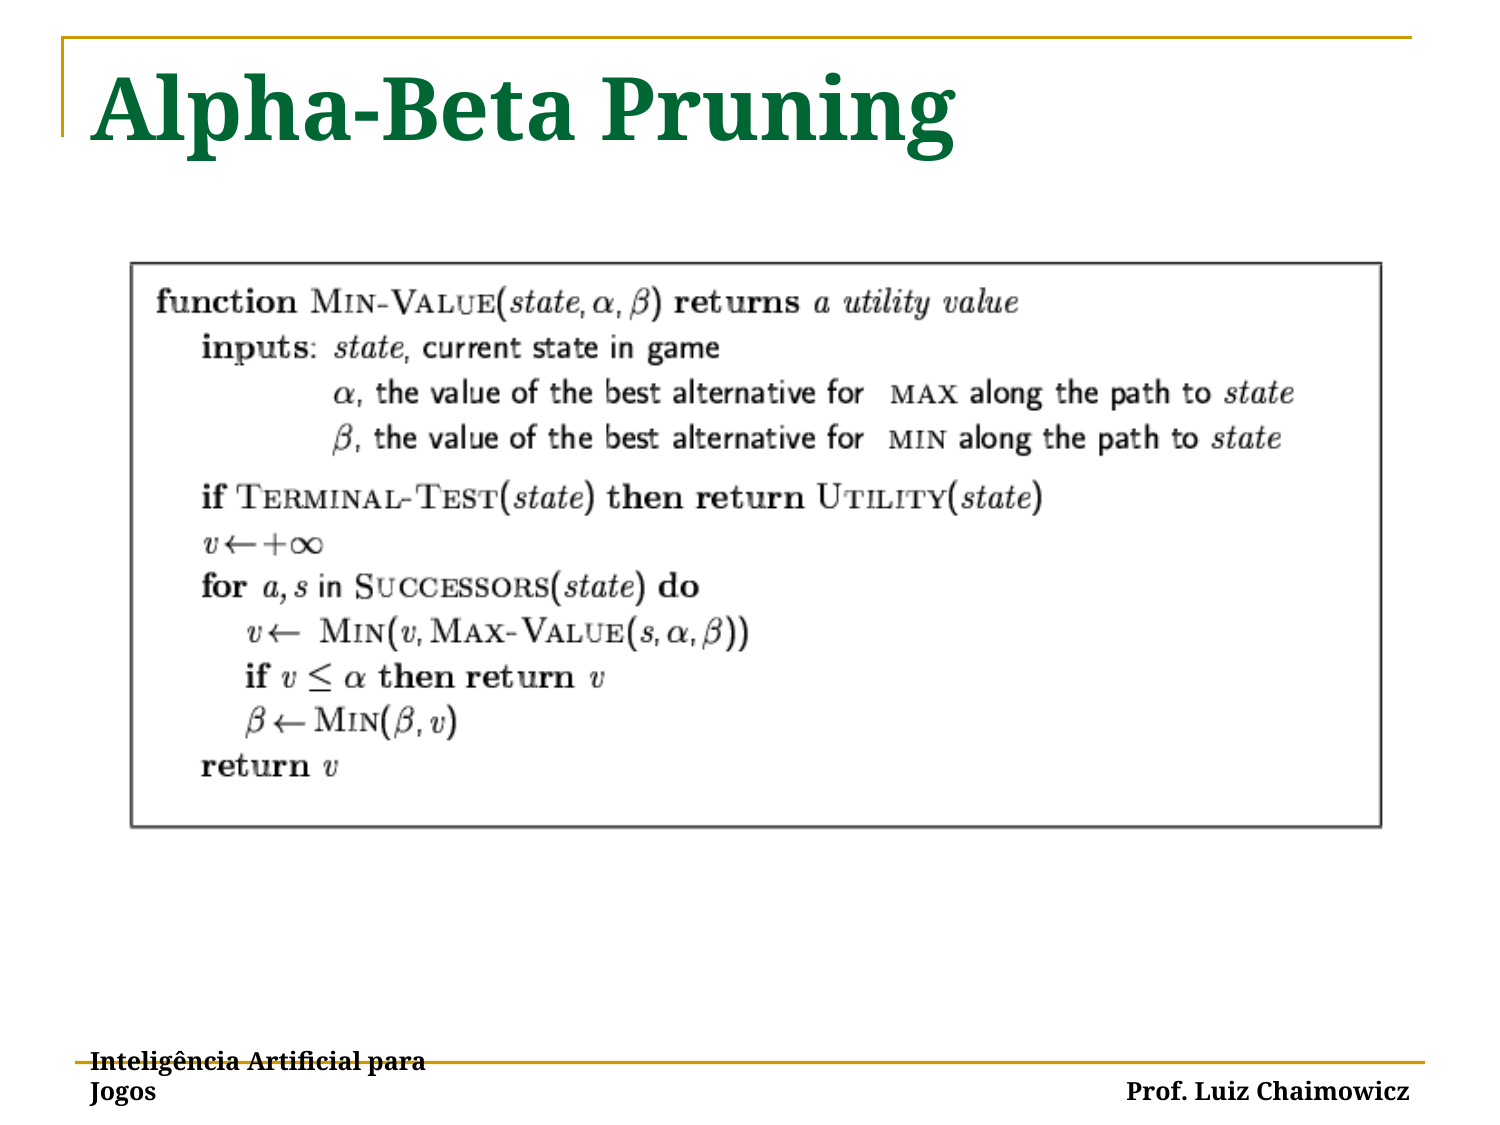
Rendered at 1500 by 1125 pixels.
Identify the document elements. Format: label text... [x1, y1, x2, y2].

footer Inteligência Artificial para Jogos [74, 1074, 501, 1113]
title Alpha-Beta Pruning [74, 45, 1426, 188]
picture [112, 249, 1388, 830]
